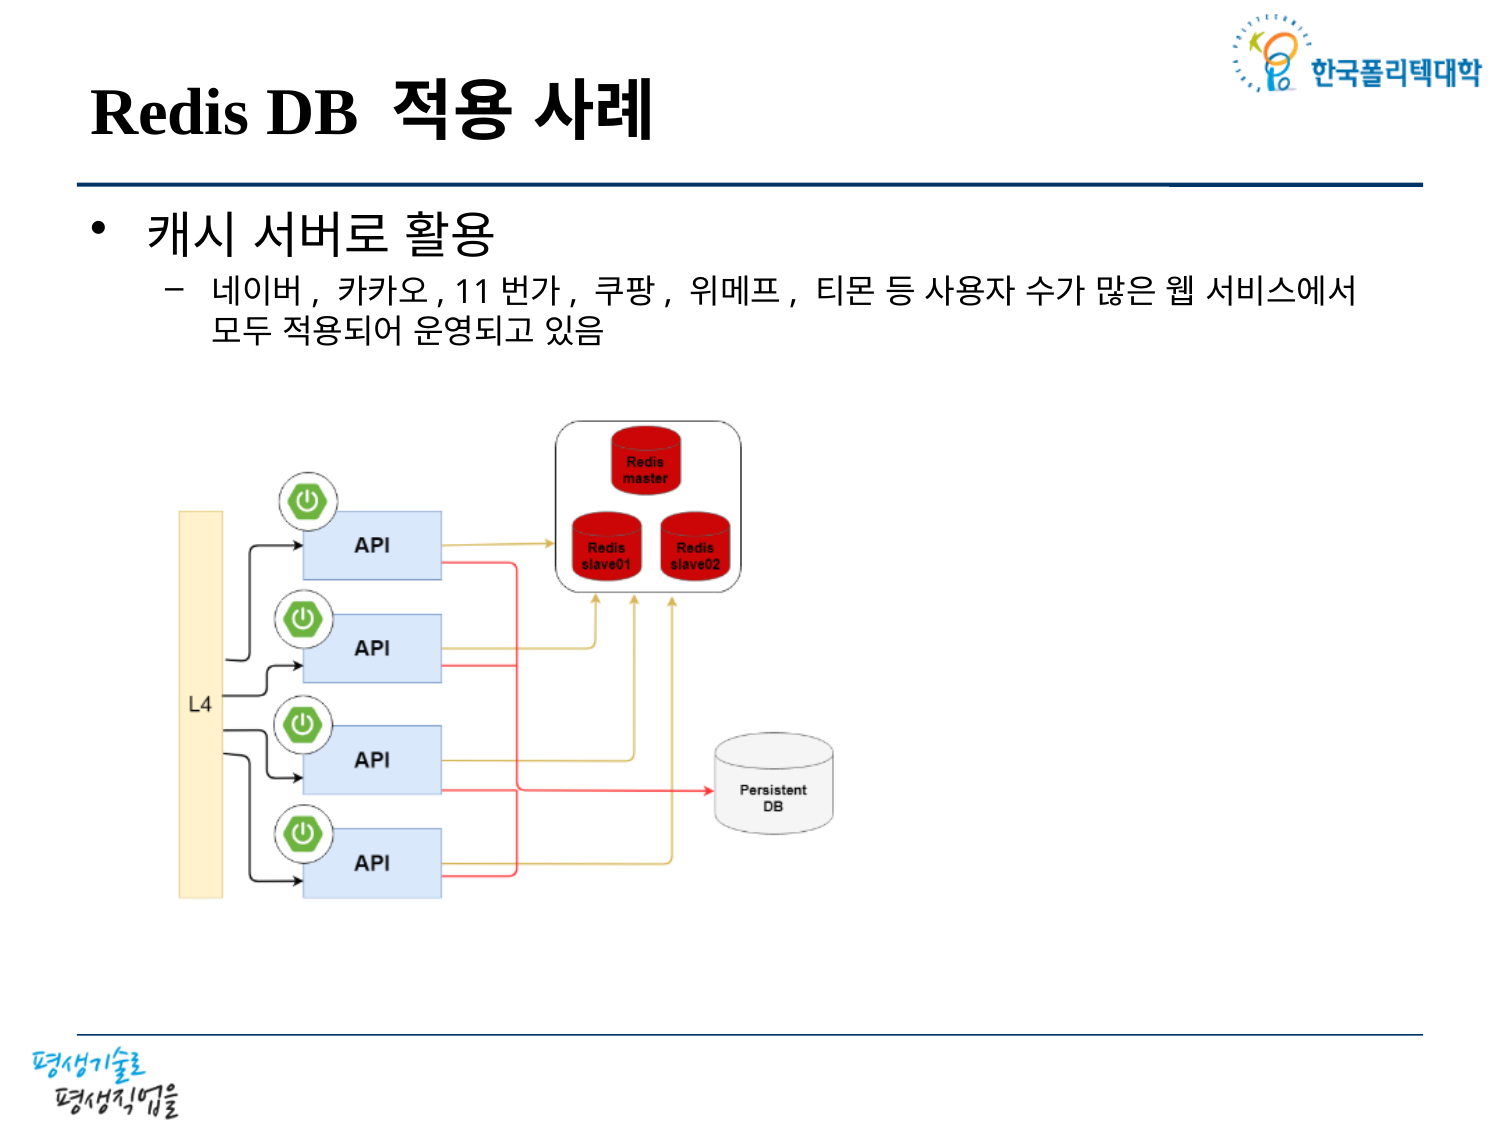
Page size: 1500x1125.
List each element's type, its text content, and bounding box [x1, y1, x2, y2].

title Redis DB 적용 사례 [75, 42, 1425, 173]
picture [123, 396, 891, 921]
picture [1226, 5, 1489, 102]
picture [17, 1039, 227, 1122]
list 캐시 서버로 활용 네이버, 카카오, 11번가, 쿠팡, 위메프, 티몬 등 사용자 수가 많은 웹 서비스에서 모두 적용되어 운영되고 있음 [75, 196, 1424, 1005]
